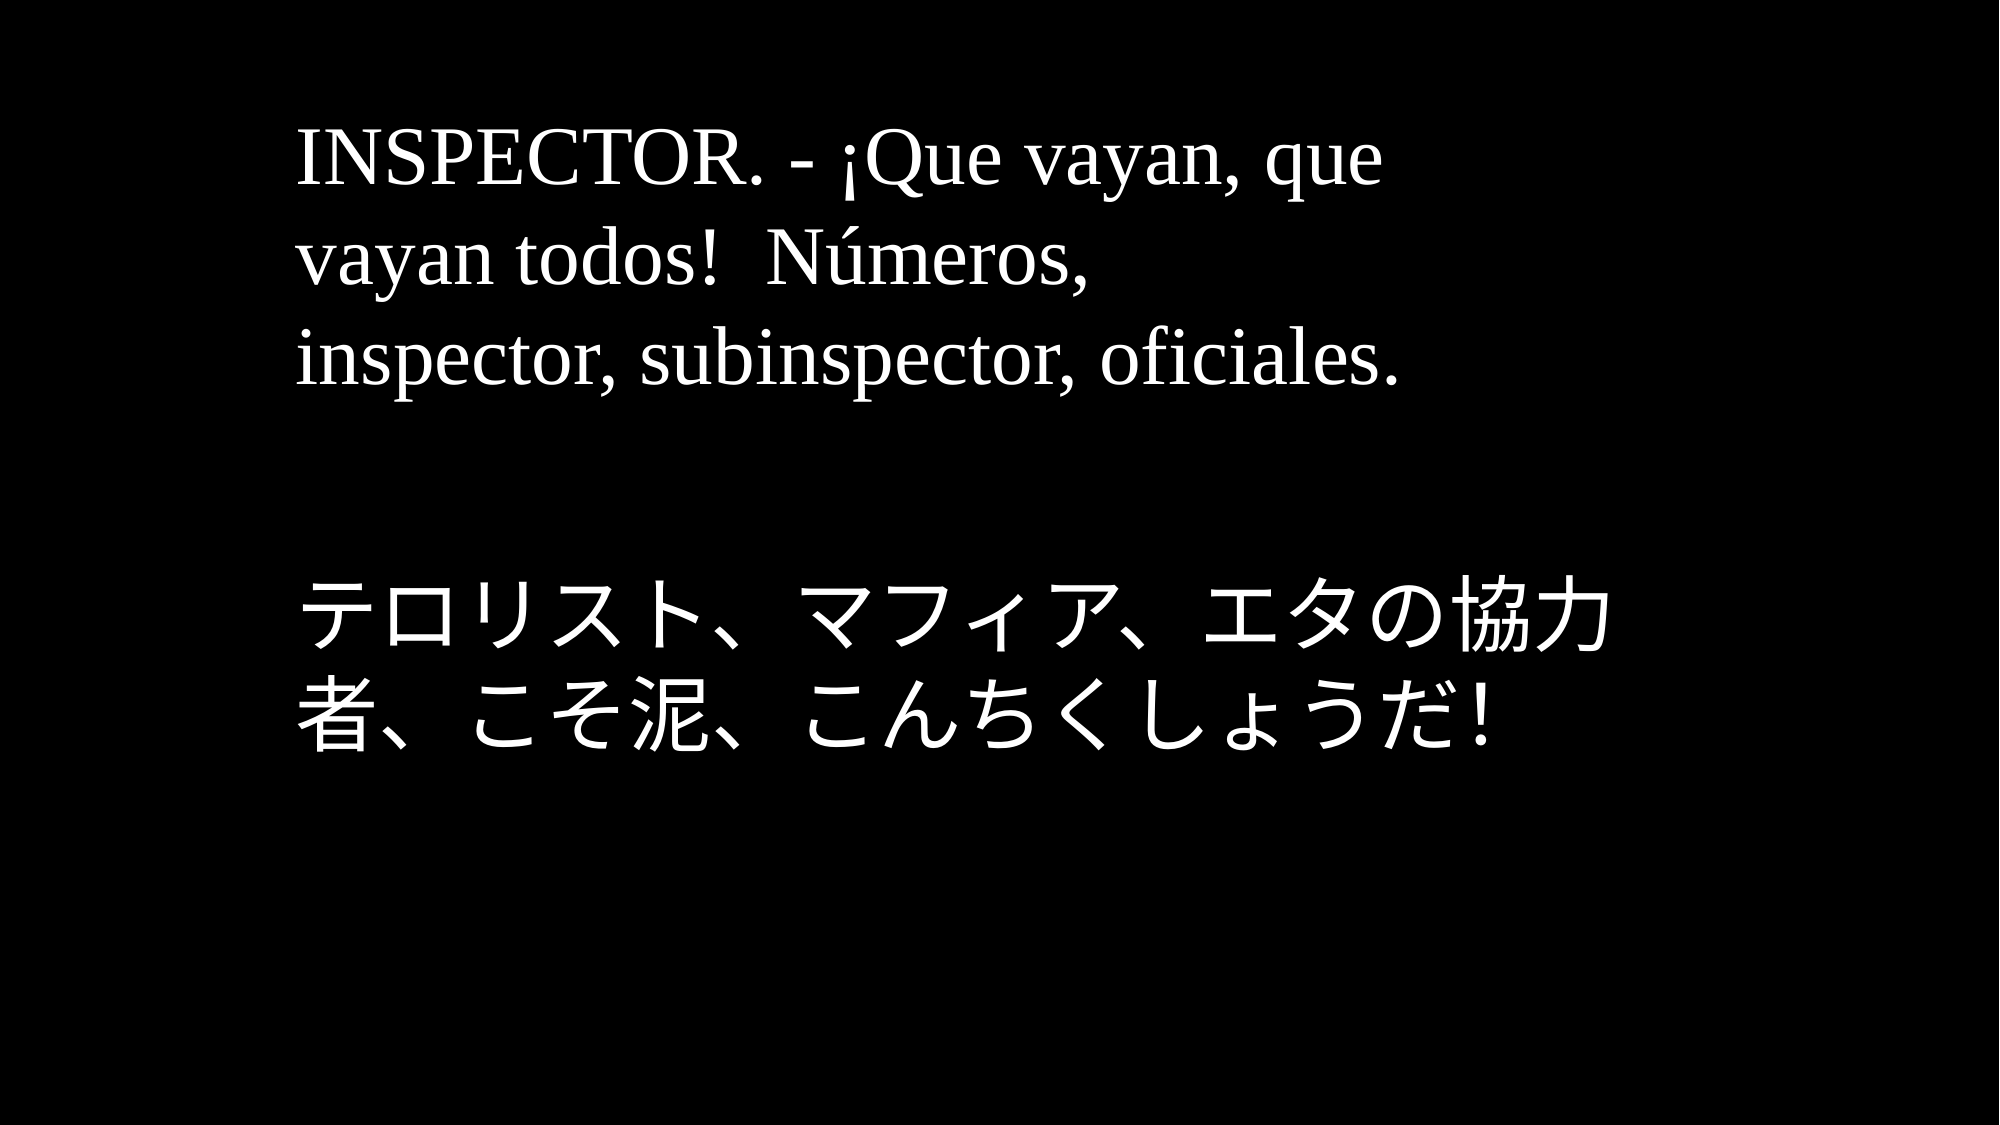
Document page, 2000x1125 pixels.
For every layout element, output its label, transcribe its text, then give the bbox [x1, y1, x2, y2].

text_box テロリスト、マフィア、エタの協力者、こそ泥、こんちくしょうだ！ [280, 554, 1719, 870]
text_box INSPECTOR. - ¡Que vayan, que vayan todos! Números, inspector, subinspector, oficiales. [280, 93, 1448, 509]
